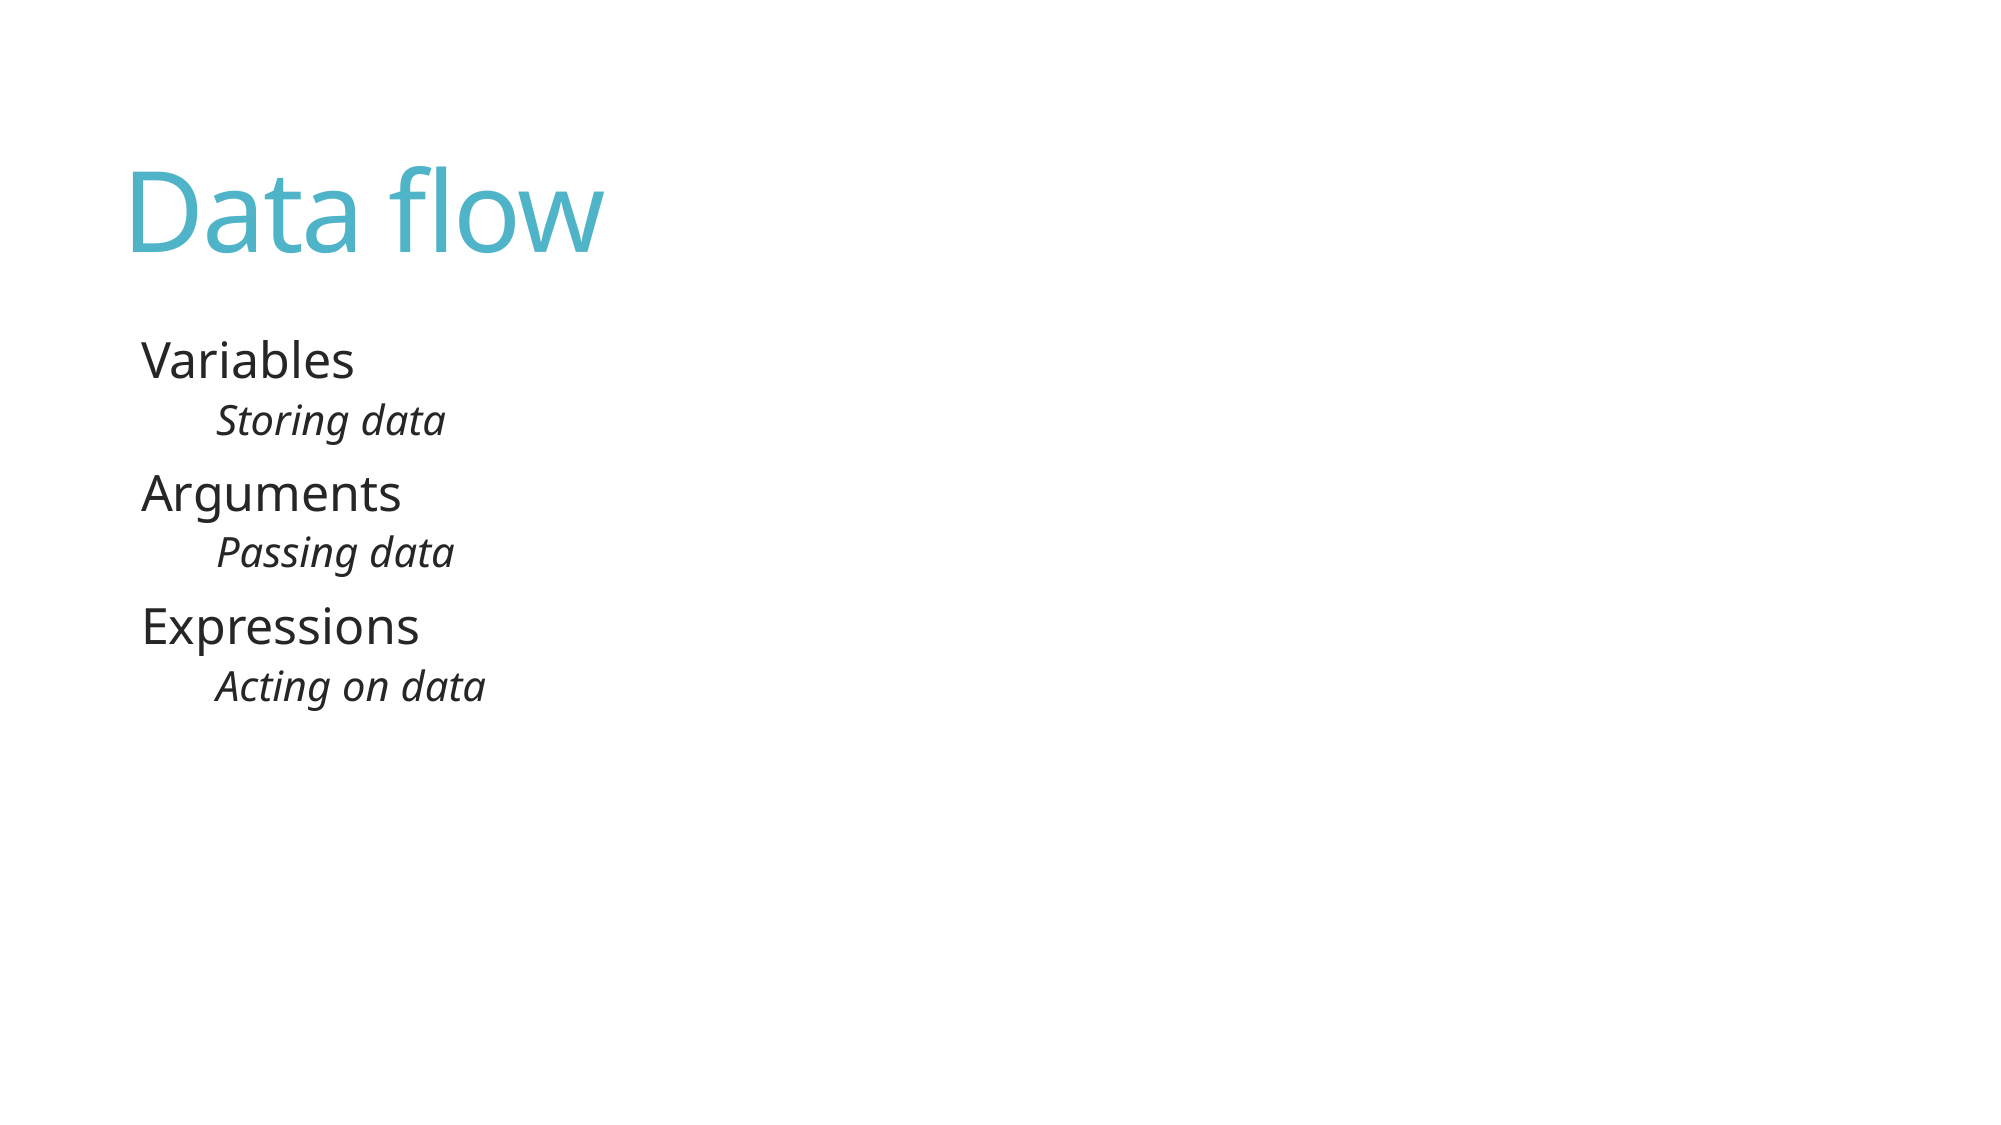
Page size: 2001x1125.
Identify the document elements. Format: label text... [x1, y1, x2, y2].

list Variables Storing data Arguments Passing data Expressions Acting on data [111, 329, 1876, 948]
title Data flow [107, 81, 1875, 354]
